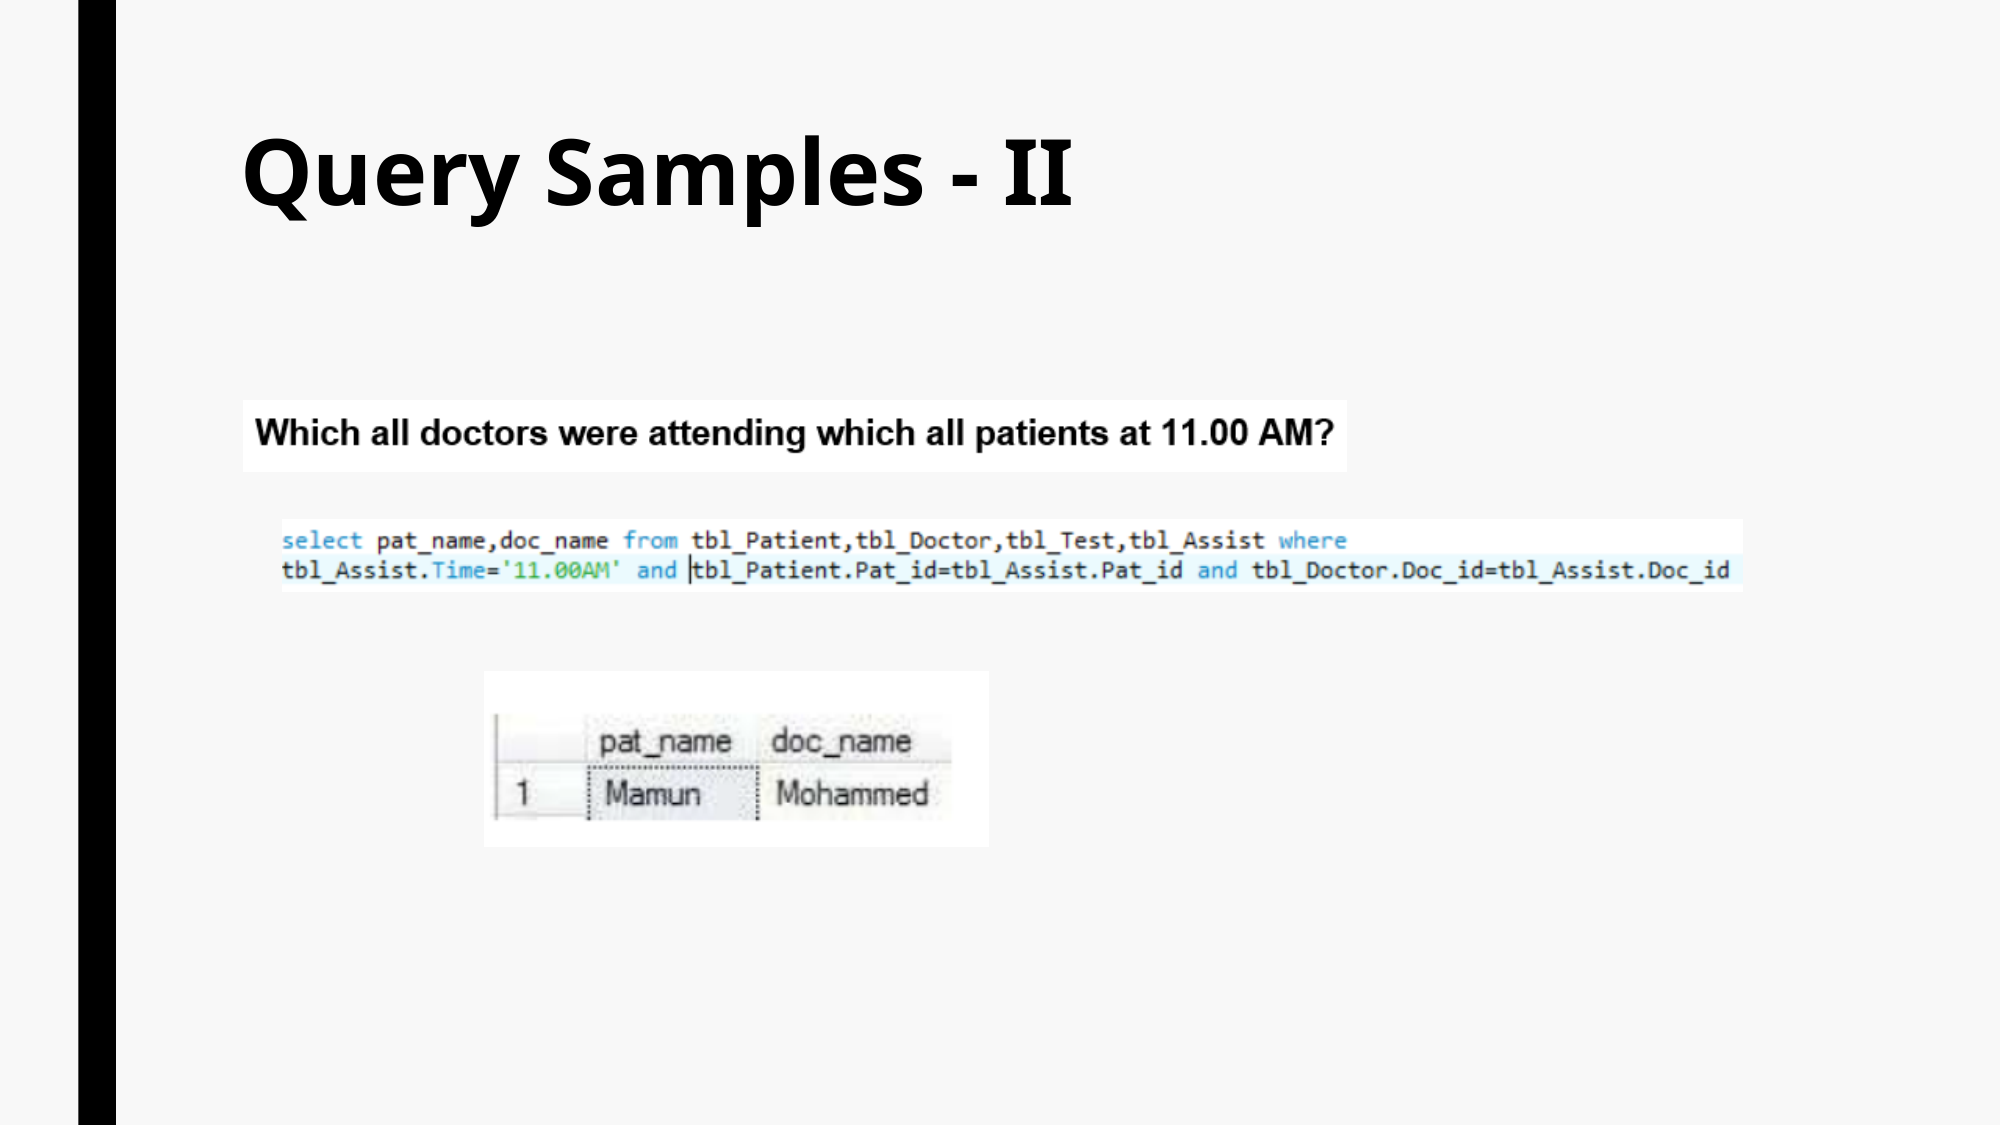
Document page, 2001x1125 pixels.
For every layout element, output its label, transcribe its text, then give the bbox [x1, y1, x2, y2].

title Query Samples - II [225, 112, 1800, 357]
picture [243, 400, 1347, 473]
picture [282, 519, 1743, 592]
picture [483, 671, 989, 847]
